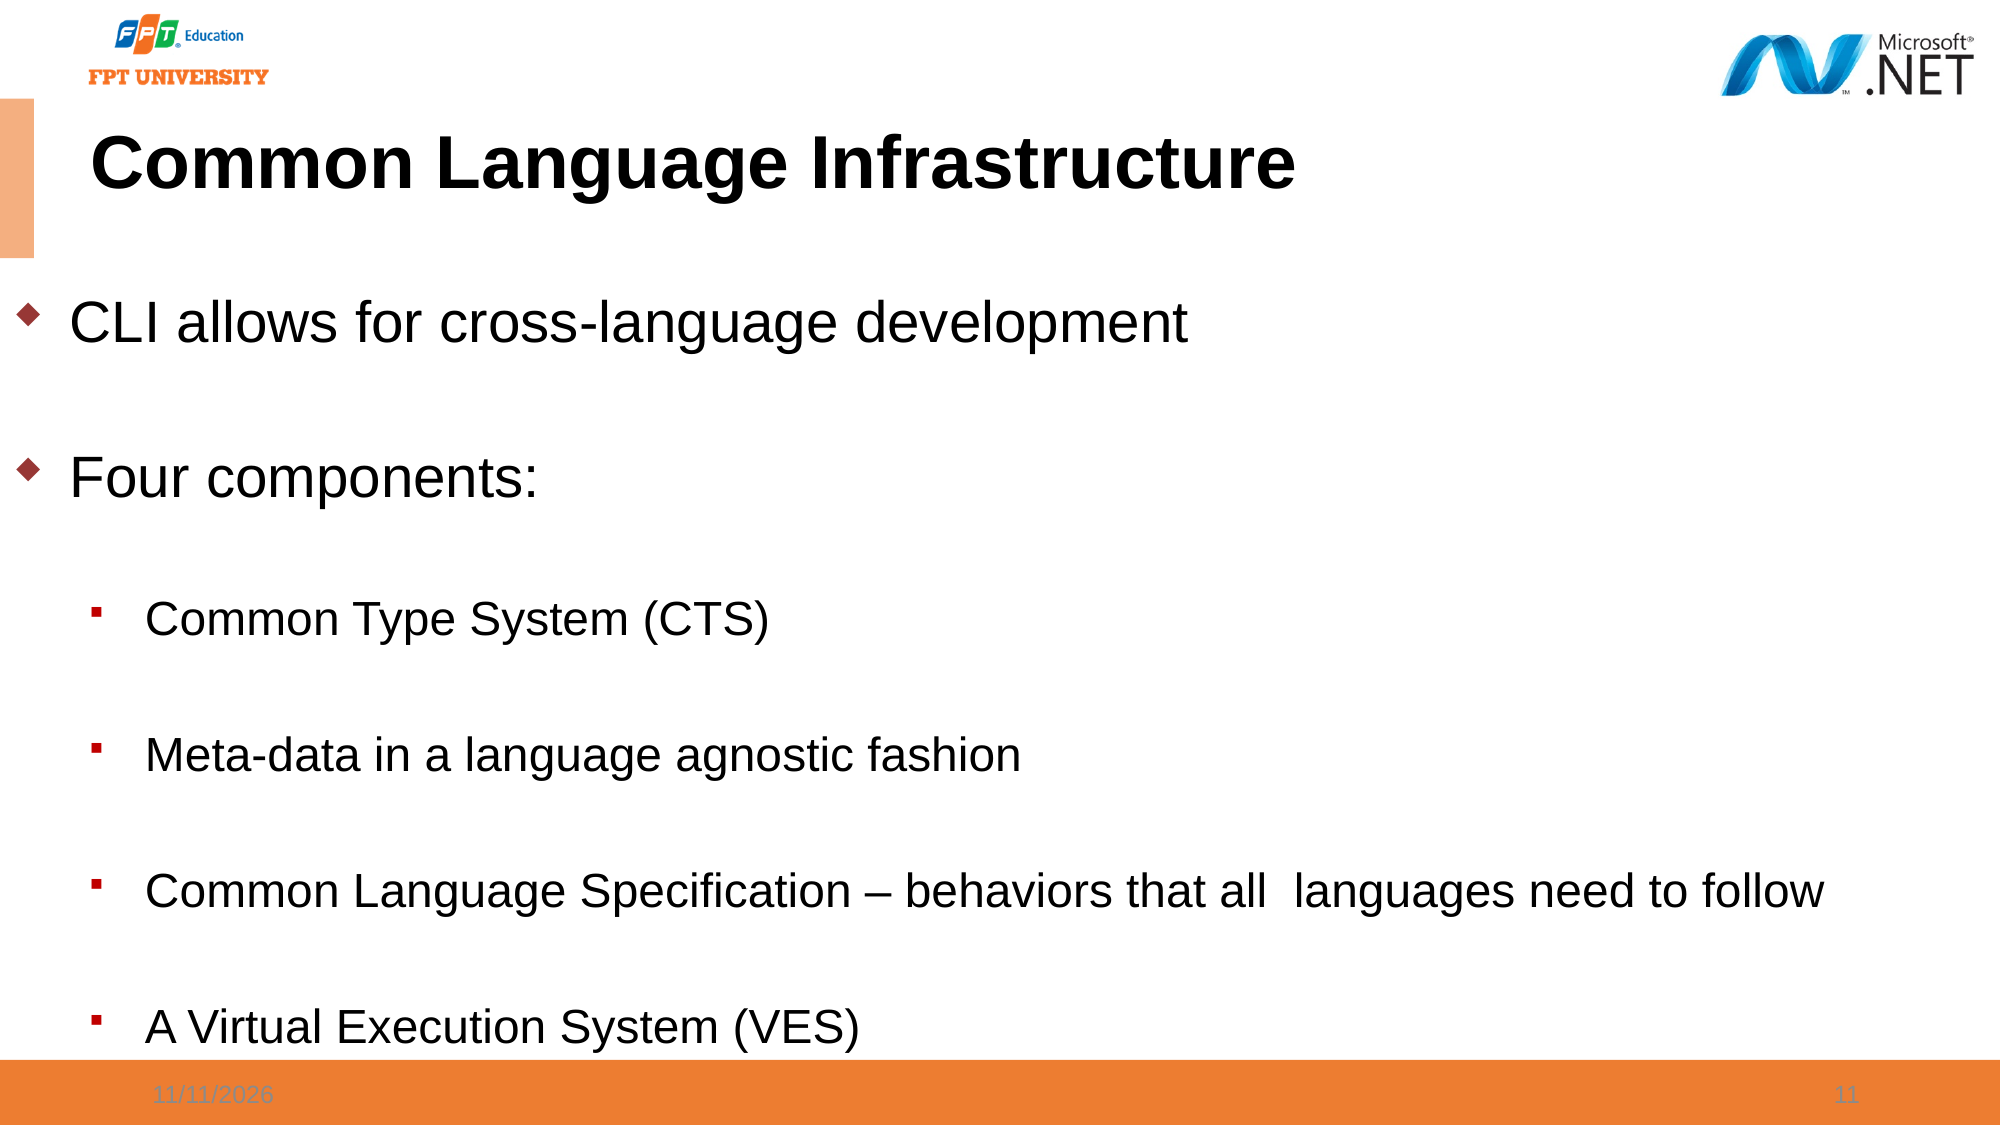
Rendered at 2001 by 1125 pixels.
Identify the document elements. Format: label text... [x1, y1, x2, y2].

picture [81, 0, 276, 95]
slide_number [137, 1063, 588, 1123]
title Common Language Infrastructure [75, 119, 1395, 215]
picture [1685, 0, 2001, 129]
text_box CLI allows for cross-language development Four components: Common Type System (CTS) Meta-data in a language agnostic fashion Common Language Specification – behaviors that all languages need to follow A Virtual Execution System (VES) [13, 246, 1949, 1054]
slide_number 11 [1424, 1063, 1875, 1123]
